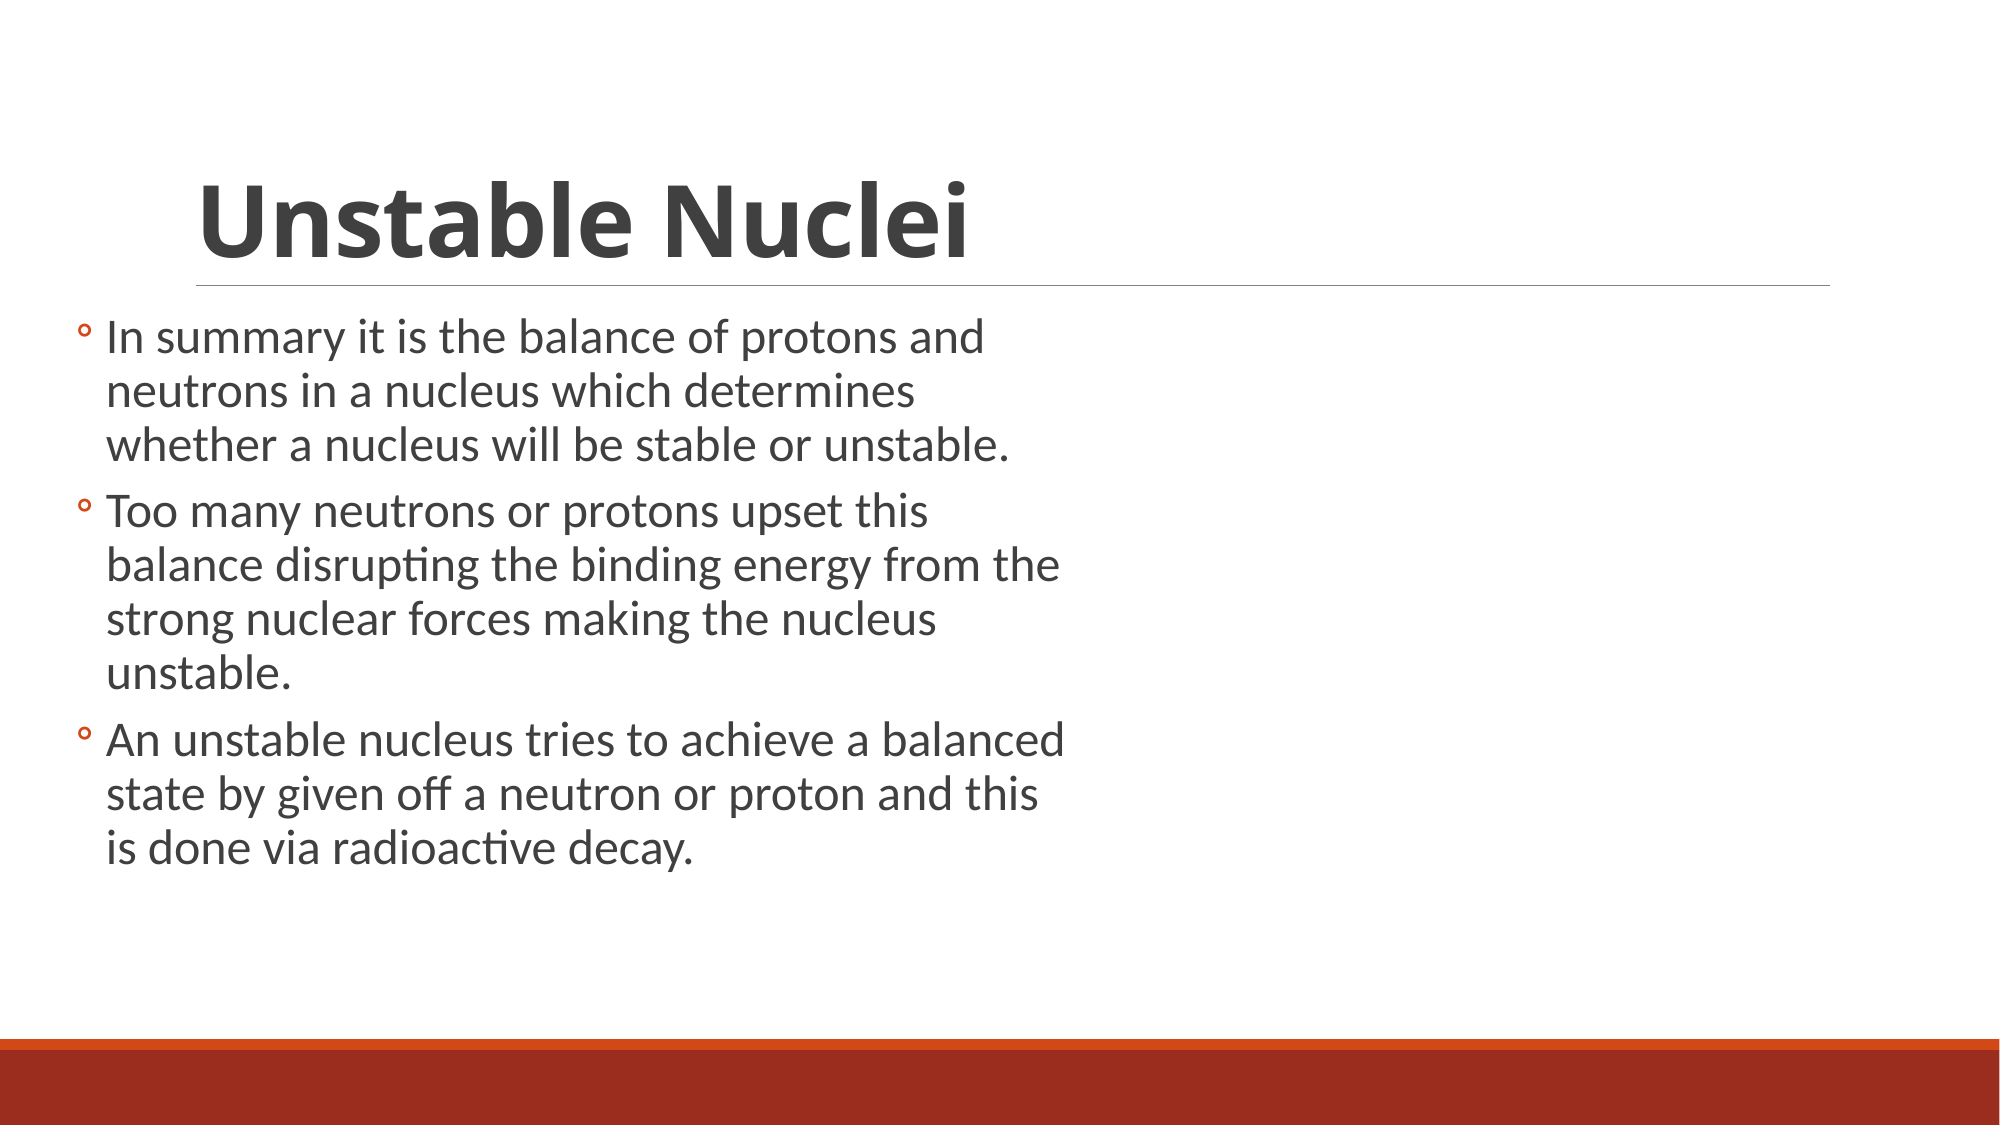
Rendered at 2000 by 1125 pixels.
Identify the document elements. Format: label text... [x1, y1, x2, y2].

title Unstable Nuclei [179, 47, 1830, 285]
list In summary it is the balance of protons and neutrons in a nucleus which determines whether a nucleus will be stable or unstable. Too many neutrons or protons upset this balance disrupting the binding energy from the strong nuclear forces making the nucleus unstable. An unstable nucleus tries to achieve a balanced state by given off a neutron or proton and this is done via radioactive decay. [42, 302, 1071, 963]
